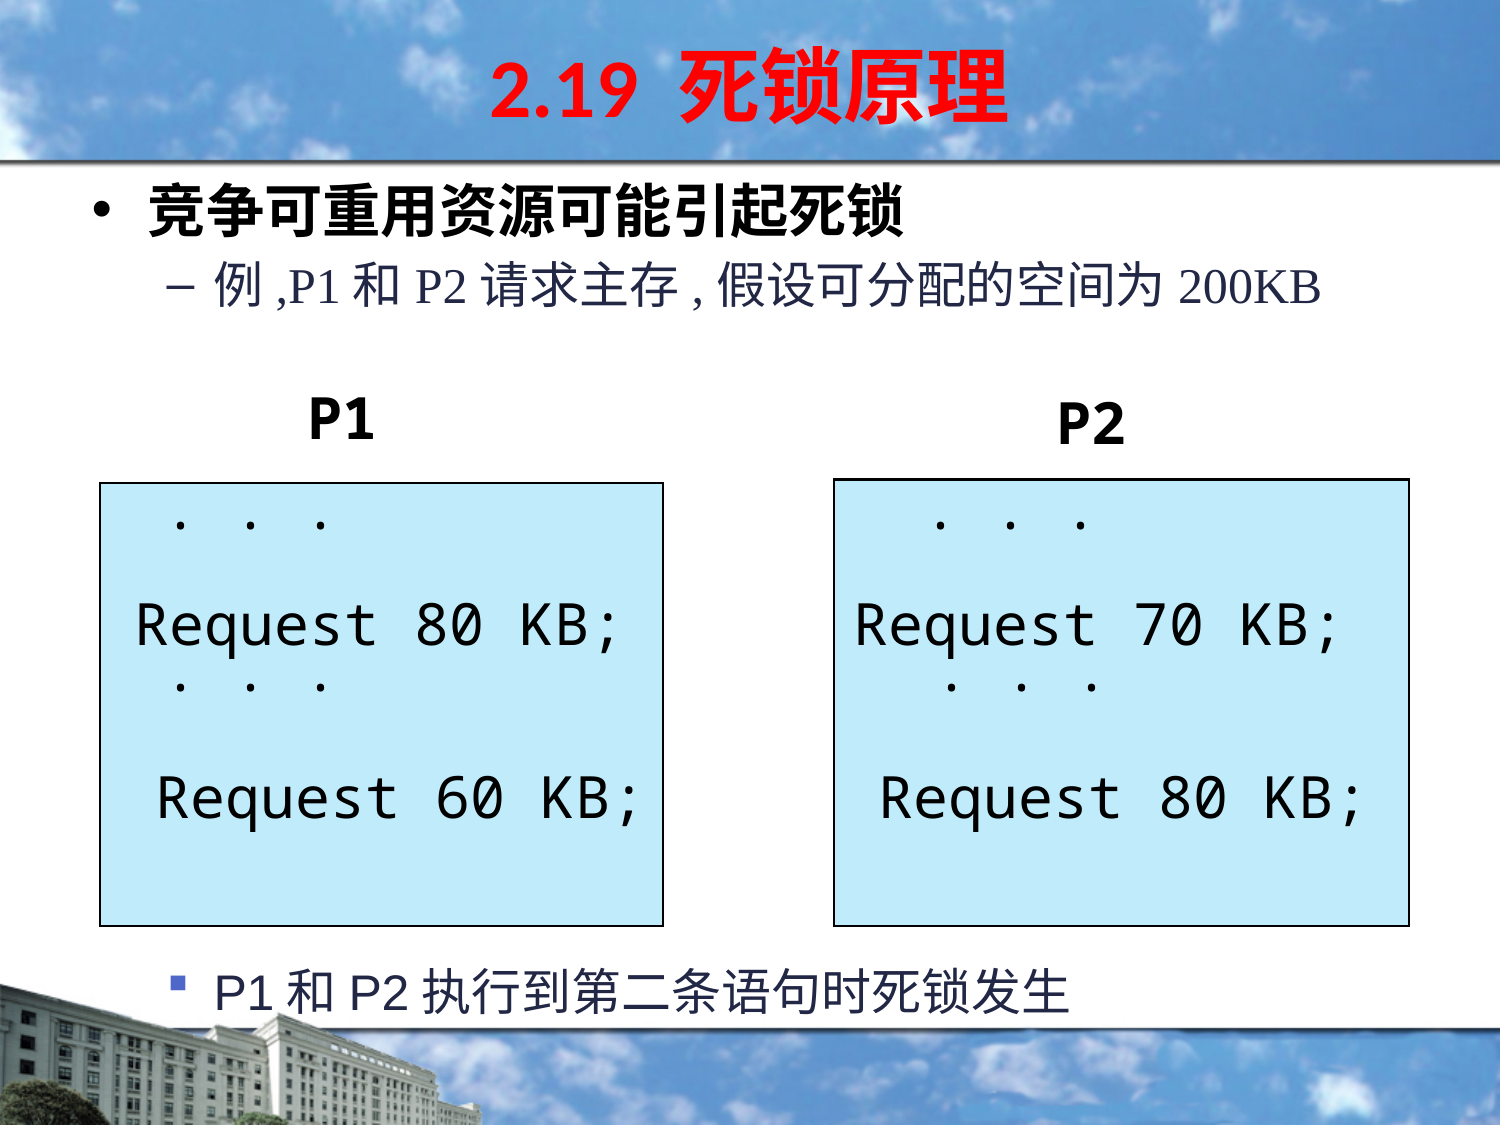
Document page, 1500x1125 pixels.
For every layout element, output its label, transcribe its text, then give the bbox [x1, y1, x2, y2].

list 竞争可重用资源可能引起死锁 例,P1和P2请求主存,假设可分配的空间为200KB [76, 166, 1427, 349]
picture [0, 0, 1500, 1125]
text_box P1和P2执行到第二条语句时死锁发生 [76, 940, 1427, 1058]
title 2.19 死锁原理 [75, 7, 1425, 161]
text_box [100, 373, 1409, 927]
